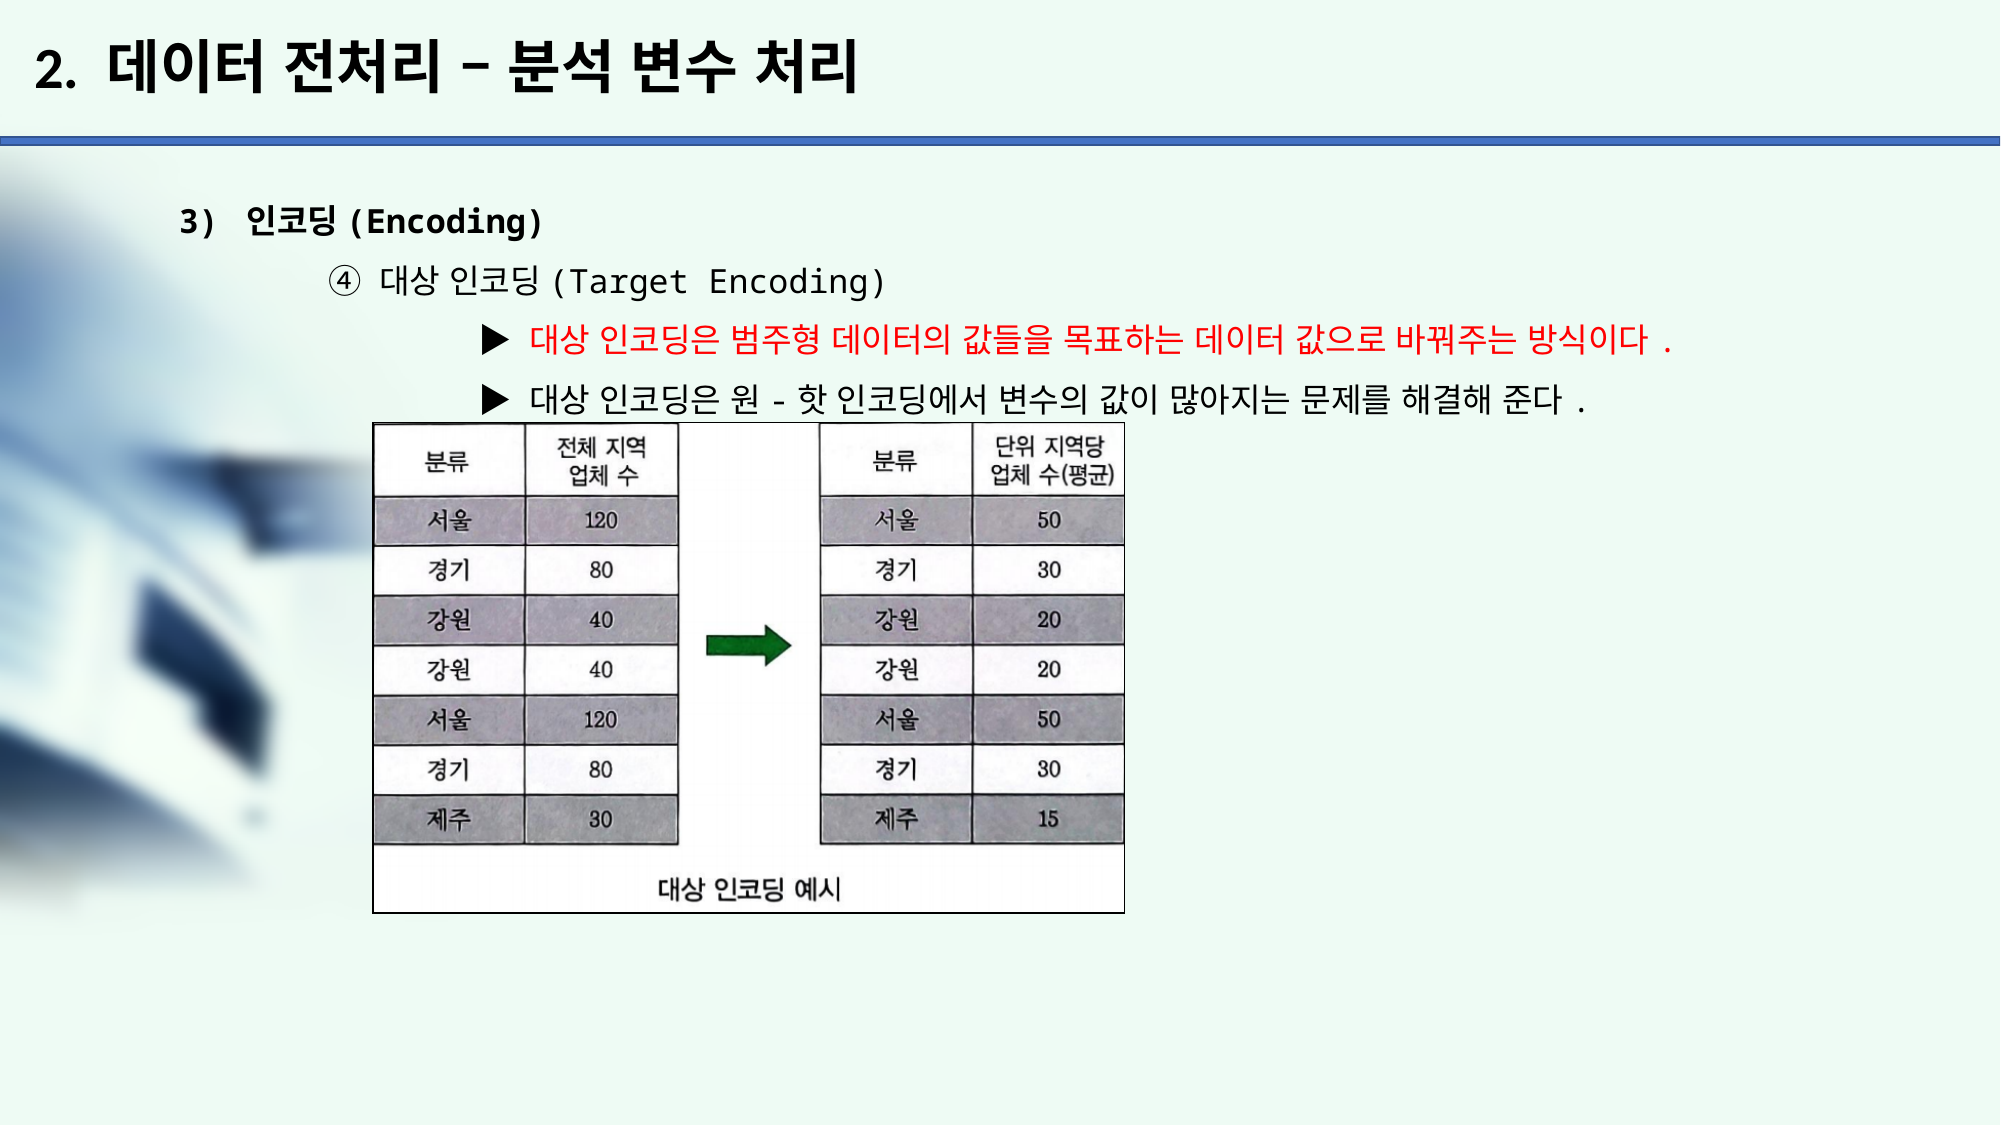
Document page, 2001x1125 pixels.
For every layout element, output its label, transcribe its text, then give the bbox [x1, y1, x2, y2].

picture [0, 0, 2000, 136]
title 2. 데이터 전처리 – 분석 변수 처리 [19, 14, 1745, 126]
picture [0, 146, 2000, 1125]
text_box 3) 인코딩(Encoding) ④ 대상 인코딩(Target Encoding) ▶ 대상 인코딩은 범주형 데이터의 값들을 목표하는 데이터 값으로 바꿔주는 방식이다. ▶ 대상 인코딩은 원-핫 인코딩에서 변수의 값이 많아지는 문제를 해결해 준다. [163, 172, 1922, 487]
